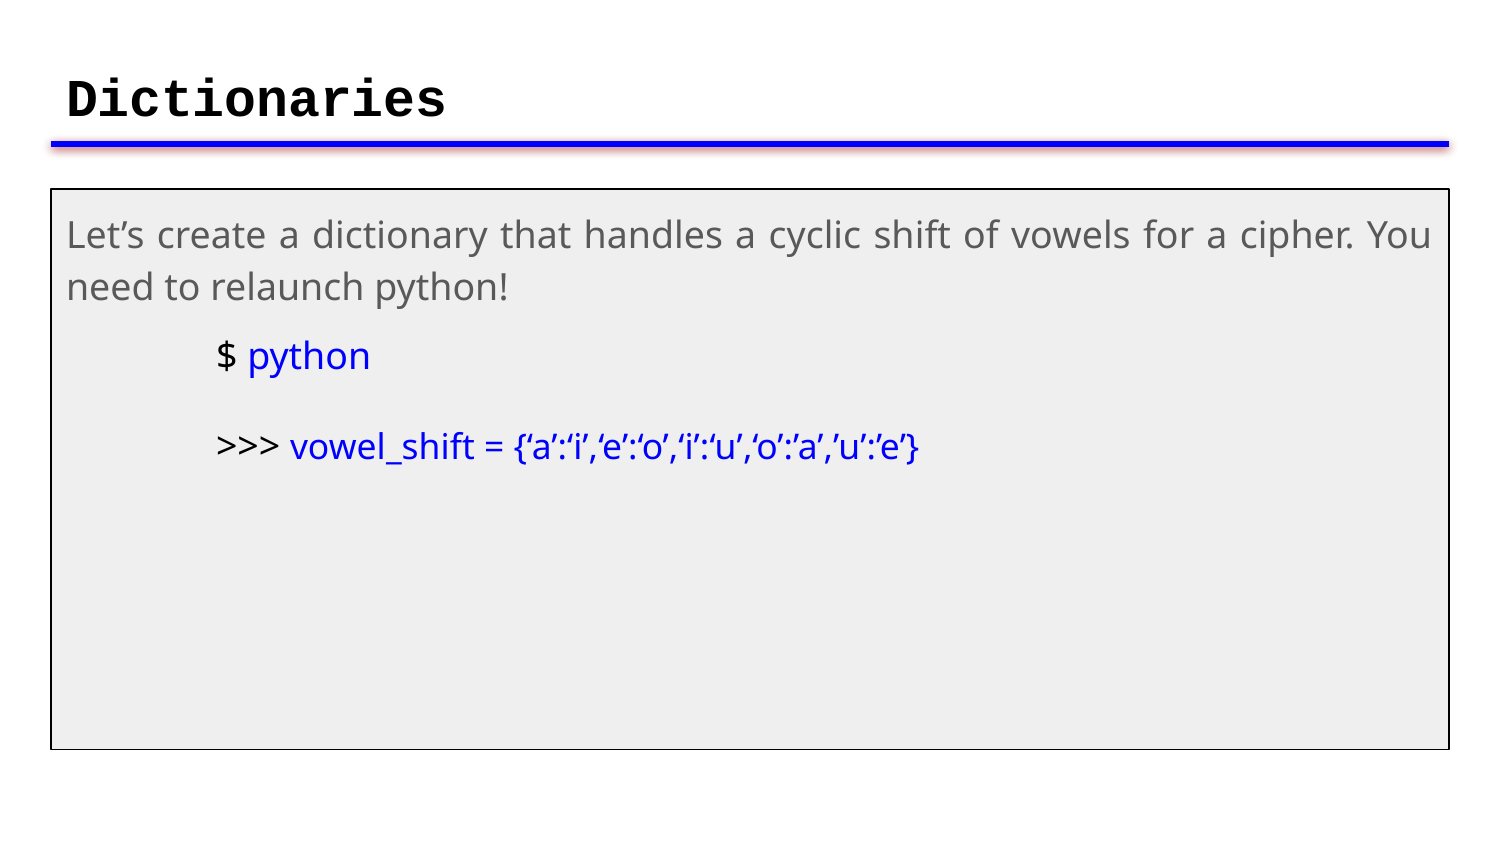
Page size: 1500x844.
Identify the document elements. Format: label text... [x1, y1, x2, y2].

list Let’s create a dictionary that handles a cyclic shift of vowels for a cipher. You need to relaunch python! $ python >>> vowel_shift = {‘a’:‘i’,‘e’:‘o’,‘i’:‘u’,‘o’:’a’,’u’:’e’} [50, 188, 1450, 750]
title Dictionaries [51, 48, 1449, 142]
